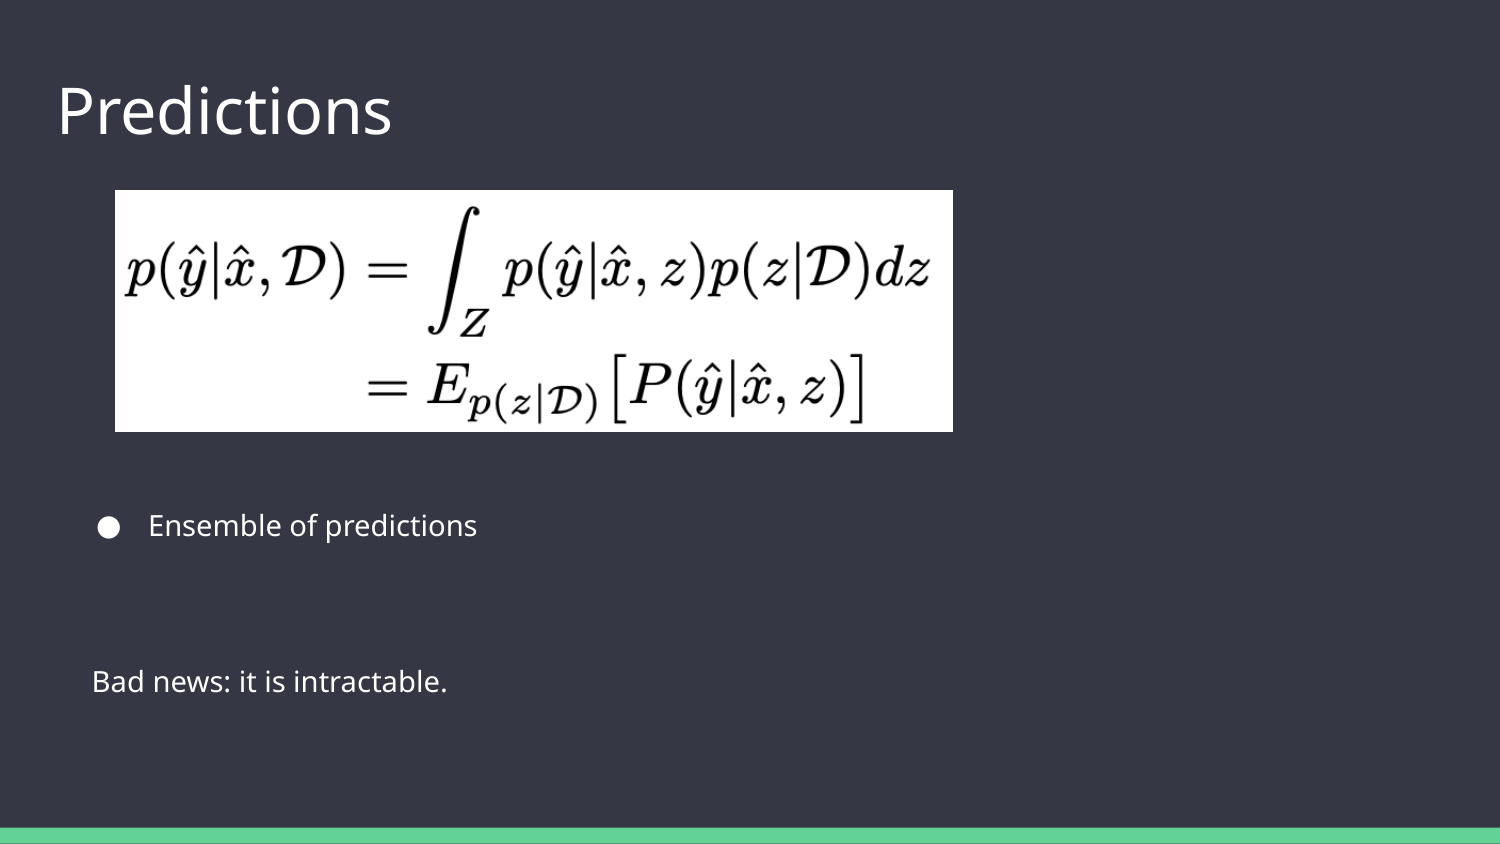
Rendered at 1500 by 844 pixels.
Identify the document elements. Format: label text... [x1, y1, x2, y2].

text_box Ensemble of predictions [58, 491, 569, 677]
picture [115, 190, 954, 432]
text_box Bad news: it is intractable. [76, 648, 816, 775]
text_box Predictions [40, 54, 1431, 169]
